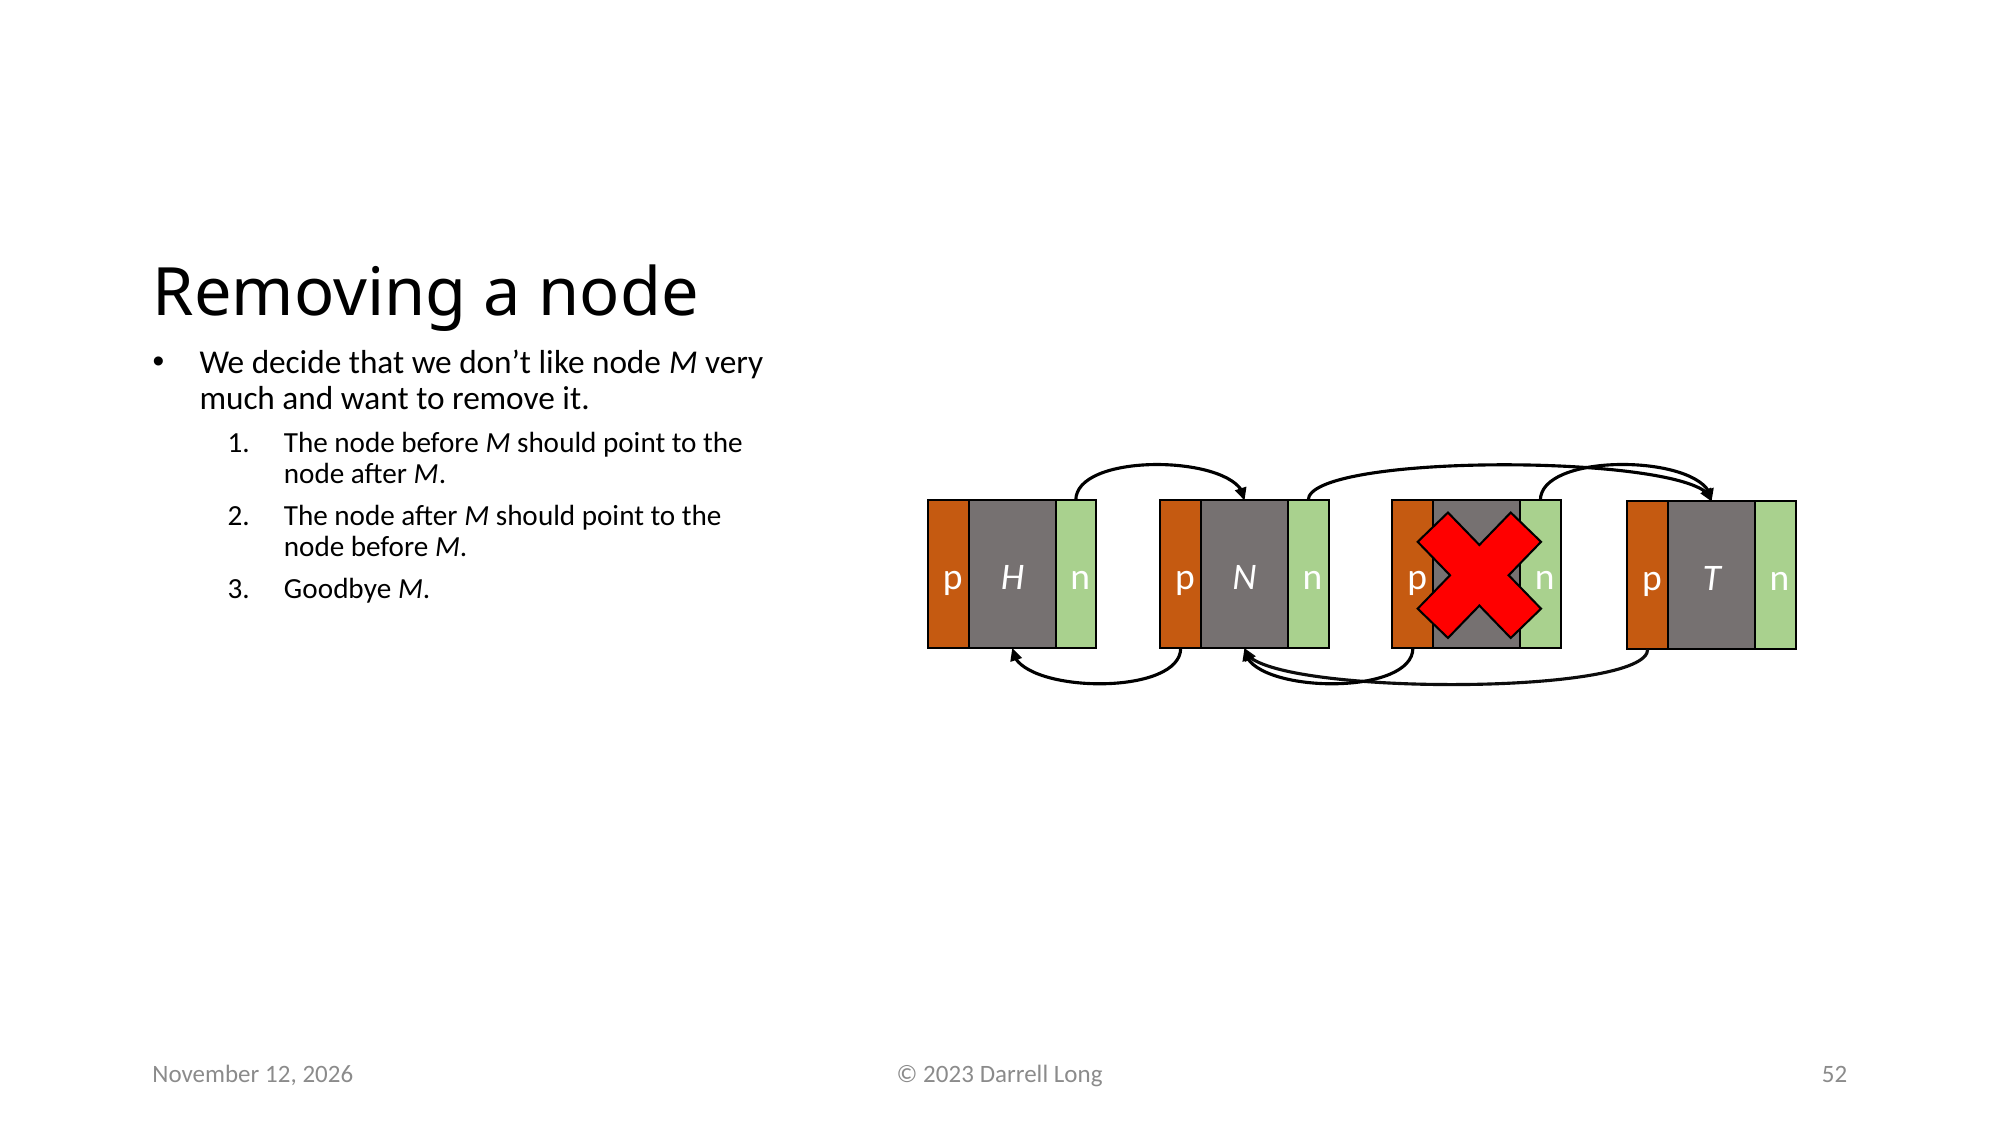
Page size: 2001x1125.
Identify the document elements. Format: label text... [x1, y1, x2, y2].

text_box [1511, 500, 1561, 649]
slide_number 52 [1412, 1042, 1863, 1103]
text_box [1392, 500, 1509, 649]
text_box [1627, 501, 1796, 650]
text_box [928, 500, 1097, 649]
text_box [1160, 500, 1329, 649]
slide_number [137, 1042, 588, 1103]
footer © 2023 Darrell Long [662, 1042, 1338, 1103]
list We decide that we don’t like node M very much and want to remove it. The node before M should point to the node after M. The node after M should point to the node before M. Goodbye M. [137, 337, 783, 963]
title Removing a node [137, 75, 783, 337]
